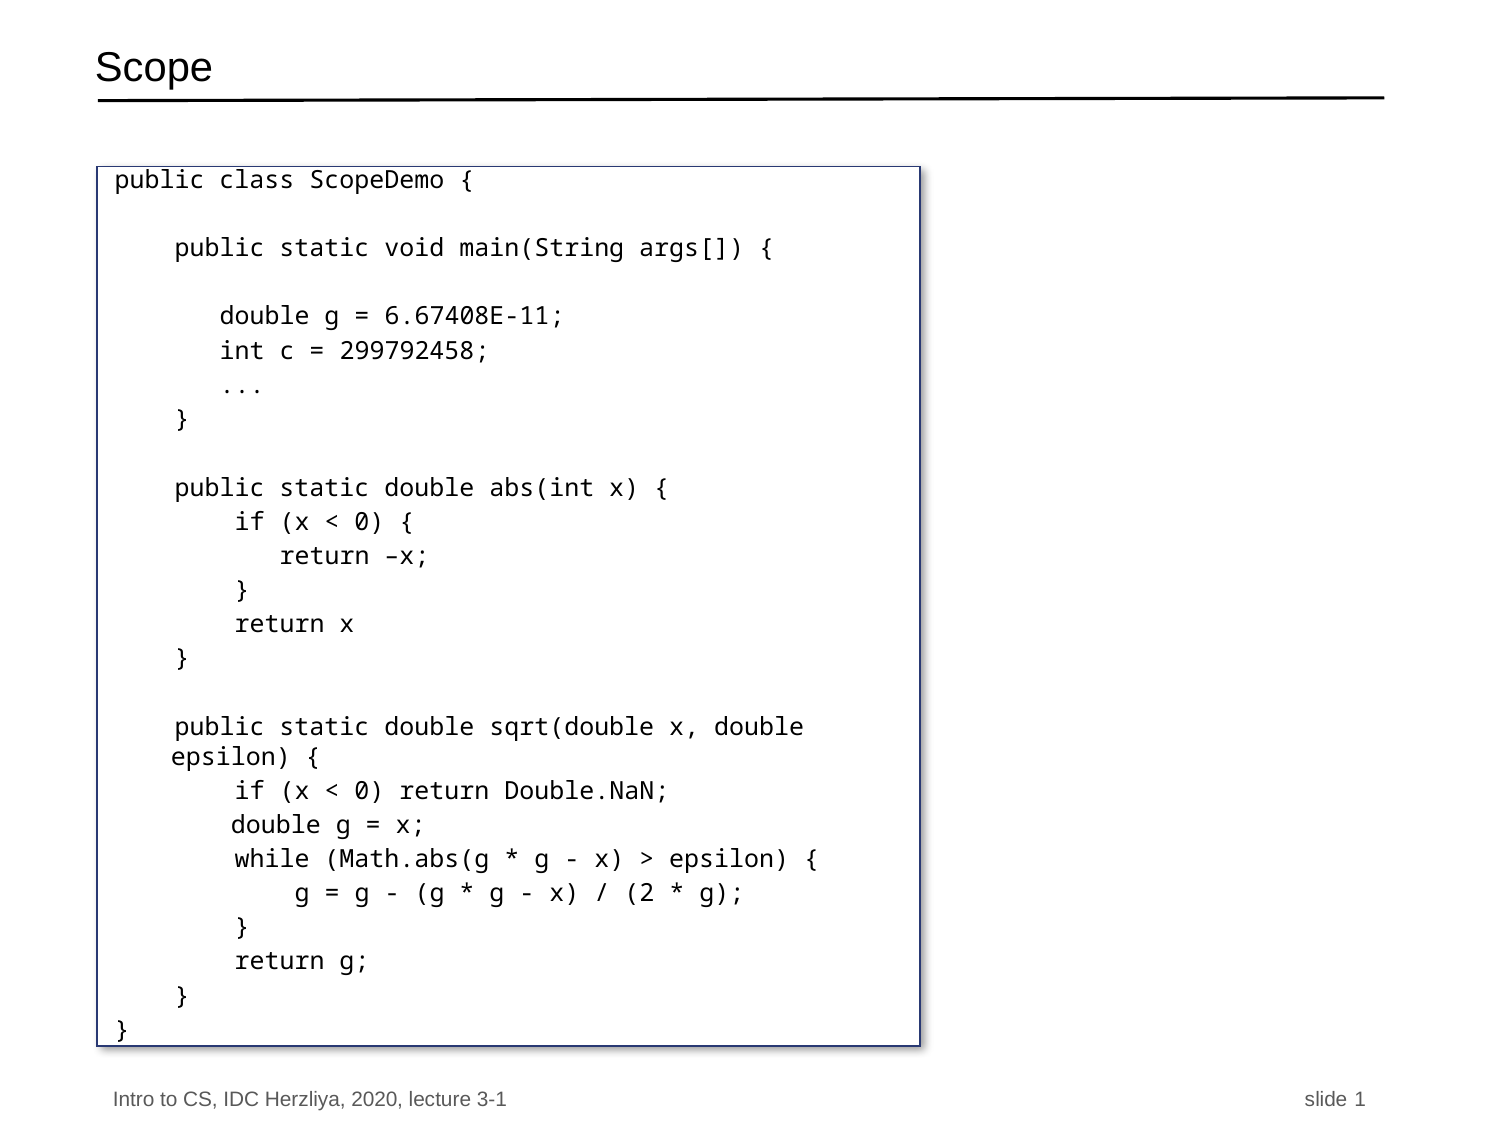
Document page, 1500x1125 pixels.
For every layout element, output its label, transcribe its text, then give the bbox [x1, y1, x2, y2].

title Scope [79, 33, 1371, 109]
text_box public class ScopeDemo { public static void main(String args[]) { double g = 6.67408E-11; int c = 299792458; ... } public static double abs(int x) { if (x < 0) { return –x; } return x } public static double sqrt(double x, double epsilon) { if (x < 0) return Double.NaN; double g = x; while (Math.abs(g * g - x) > epsilon) { g = g - (g * g - x) / (2 * g); } return g; } } [96, 166, 920, 1047]
